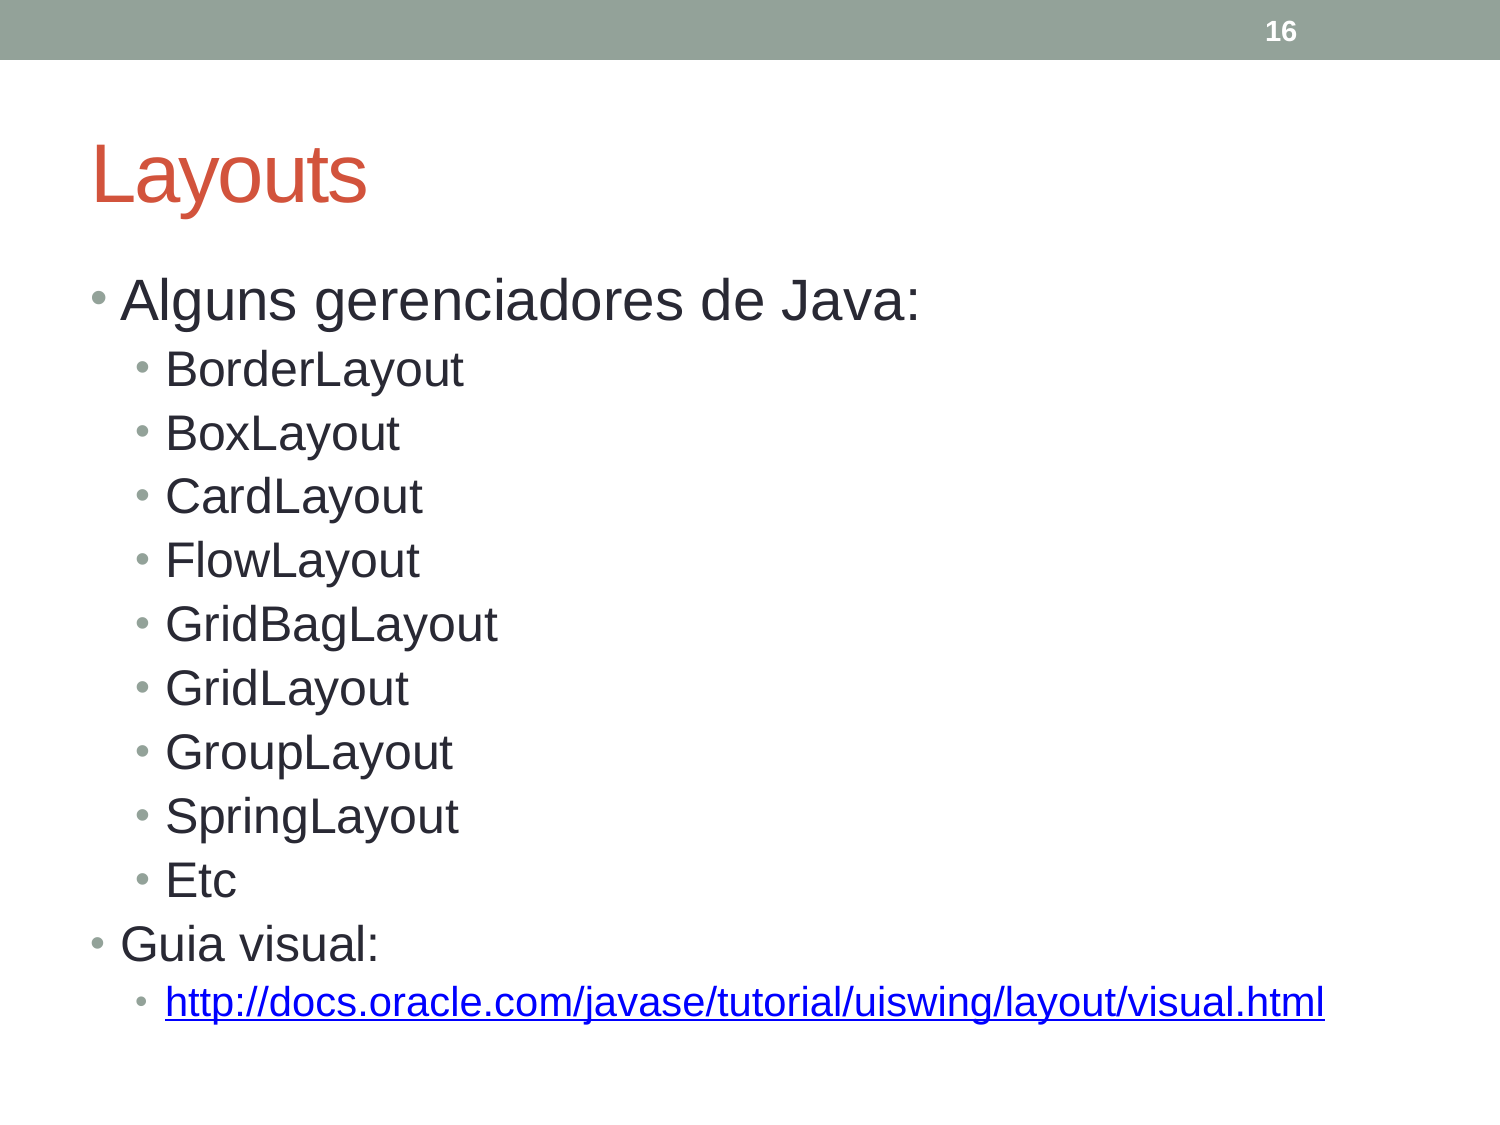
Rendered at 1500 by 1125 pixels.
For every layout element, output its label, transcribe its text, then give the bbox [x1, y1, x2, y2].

list Alguns gerenciadores de Java: BorderLayout BoxLayout CardLayout FlowLayout GridBagLayout GridLayout GroupLayout SpringLayout Etc Guia visual: http://docs.oracle.com/javase/tutorial/uiswing/layout/visual.html [75, 262, 1425, 1063]
title Layouts [75, 87, 1425, 250]
slide_number 16 [1250, 3, 1425, 57]
